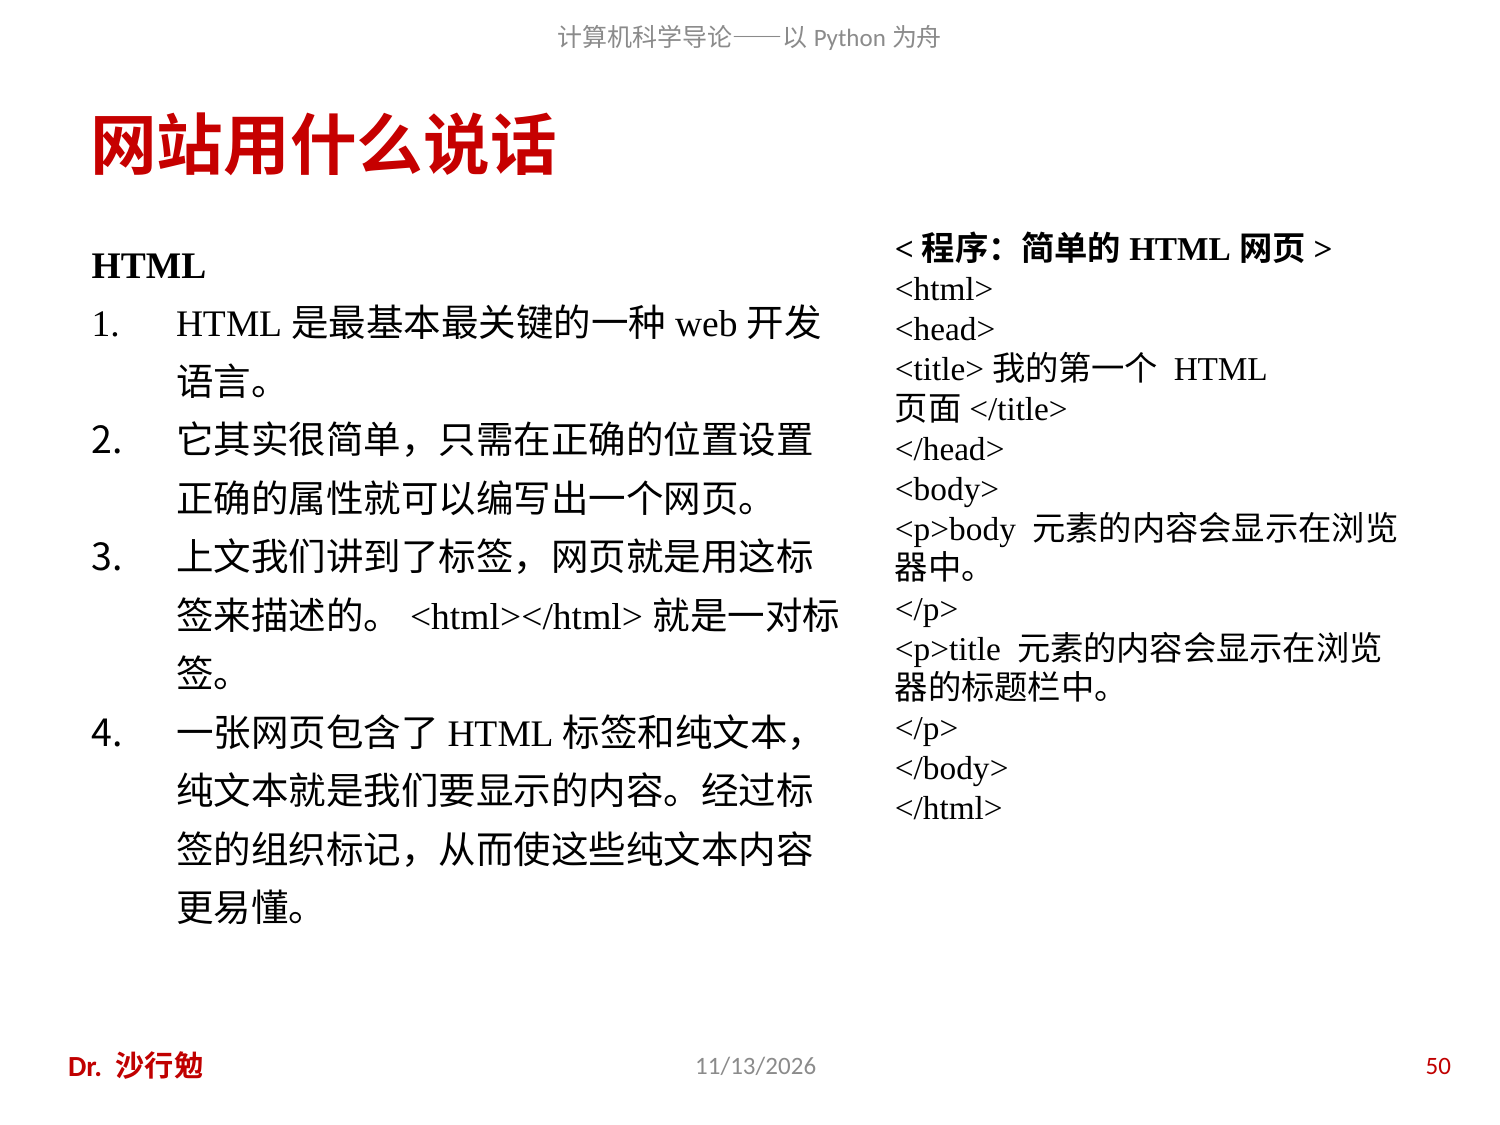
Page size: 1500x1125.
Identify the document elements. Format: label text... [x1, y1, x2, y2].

slide_number 50 [1116, 1035, 1467, 1095]
list HTML HTML是最基本最关键的一种web开发语言。 它其实很简单，只需在正确的位置设置正确的属性就可以编写出一个网页。 上文我们讲到了标签，网页就是用这标签来描述的。<html></html>就是一对标签。 一张网页包含了HTML标签和纯文本，纯文本就是我们要显示的内容。经过标签的组织标记，从而使这些纯文本内容更易懂。 [76, 219, 858, 1005]
list <程序：简单的HTML网页> <html> <head> <title>我的第一个 HTML 页面</title> </head> <body> <p>body 元素的内容会显示在浏览器中。 </p> <p>title 元素的内容会显示在浏览器的标题栏中。 </p> </body> </html> [879, 219, 1425, 1005]
footer Dr. 沙行勉 [53, 1035, 386, 1095]
title 网站用什么说话 [75, 90, 1425, 195]
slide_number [501, 1035, 1010, 1095]
